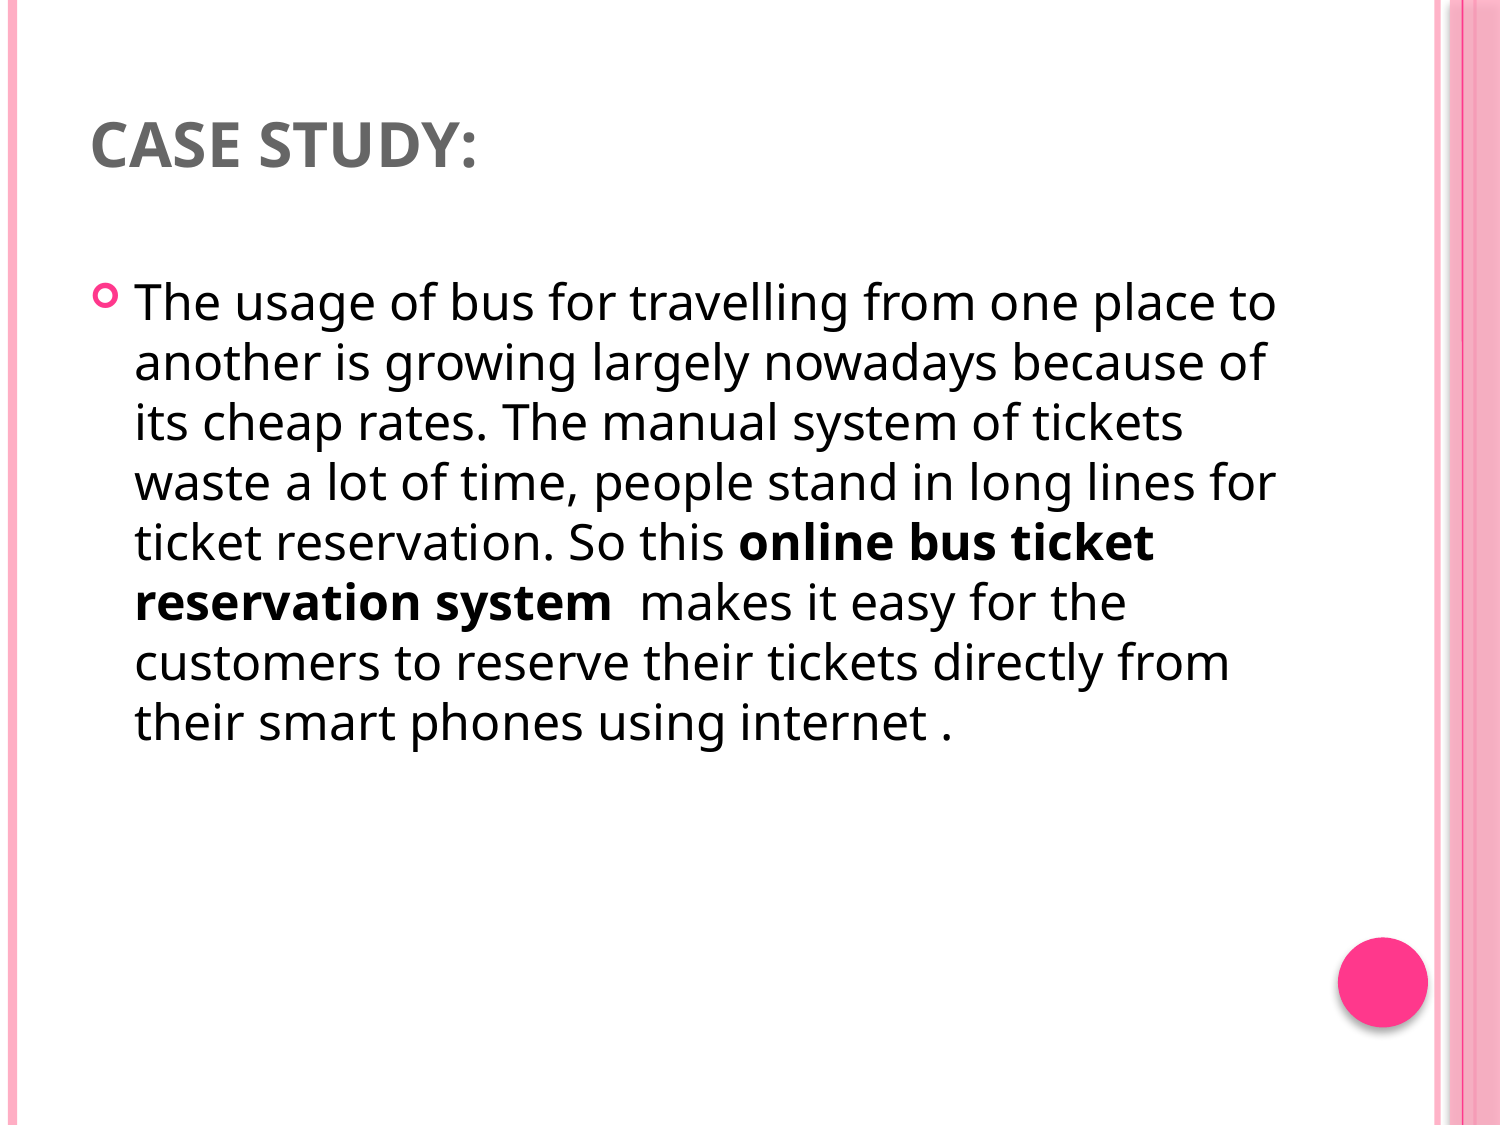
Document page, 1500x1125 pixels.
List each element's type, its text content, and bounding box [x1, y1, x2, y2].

list The usage of bus for travelling from one place to another is growing largely nowadays because of its cheap rates. The manual system of tickets waste a lot of time, people stand in long lines for ticket reservation. So this online bus ticket reservation system makes it easy for the customers to reserve their tickets directly from their smart phones using internet . [75, 262, 1300, 1062]
title Case study: [75, 45, 1425, 188]
